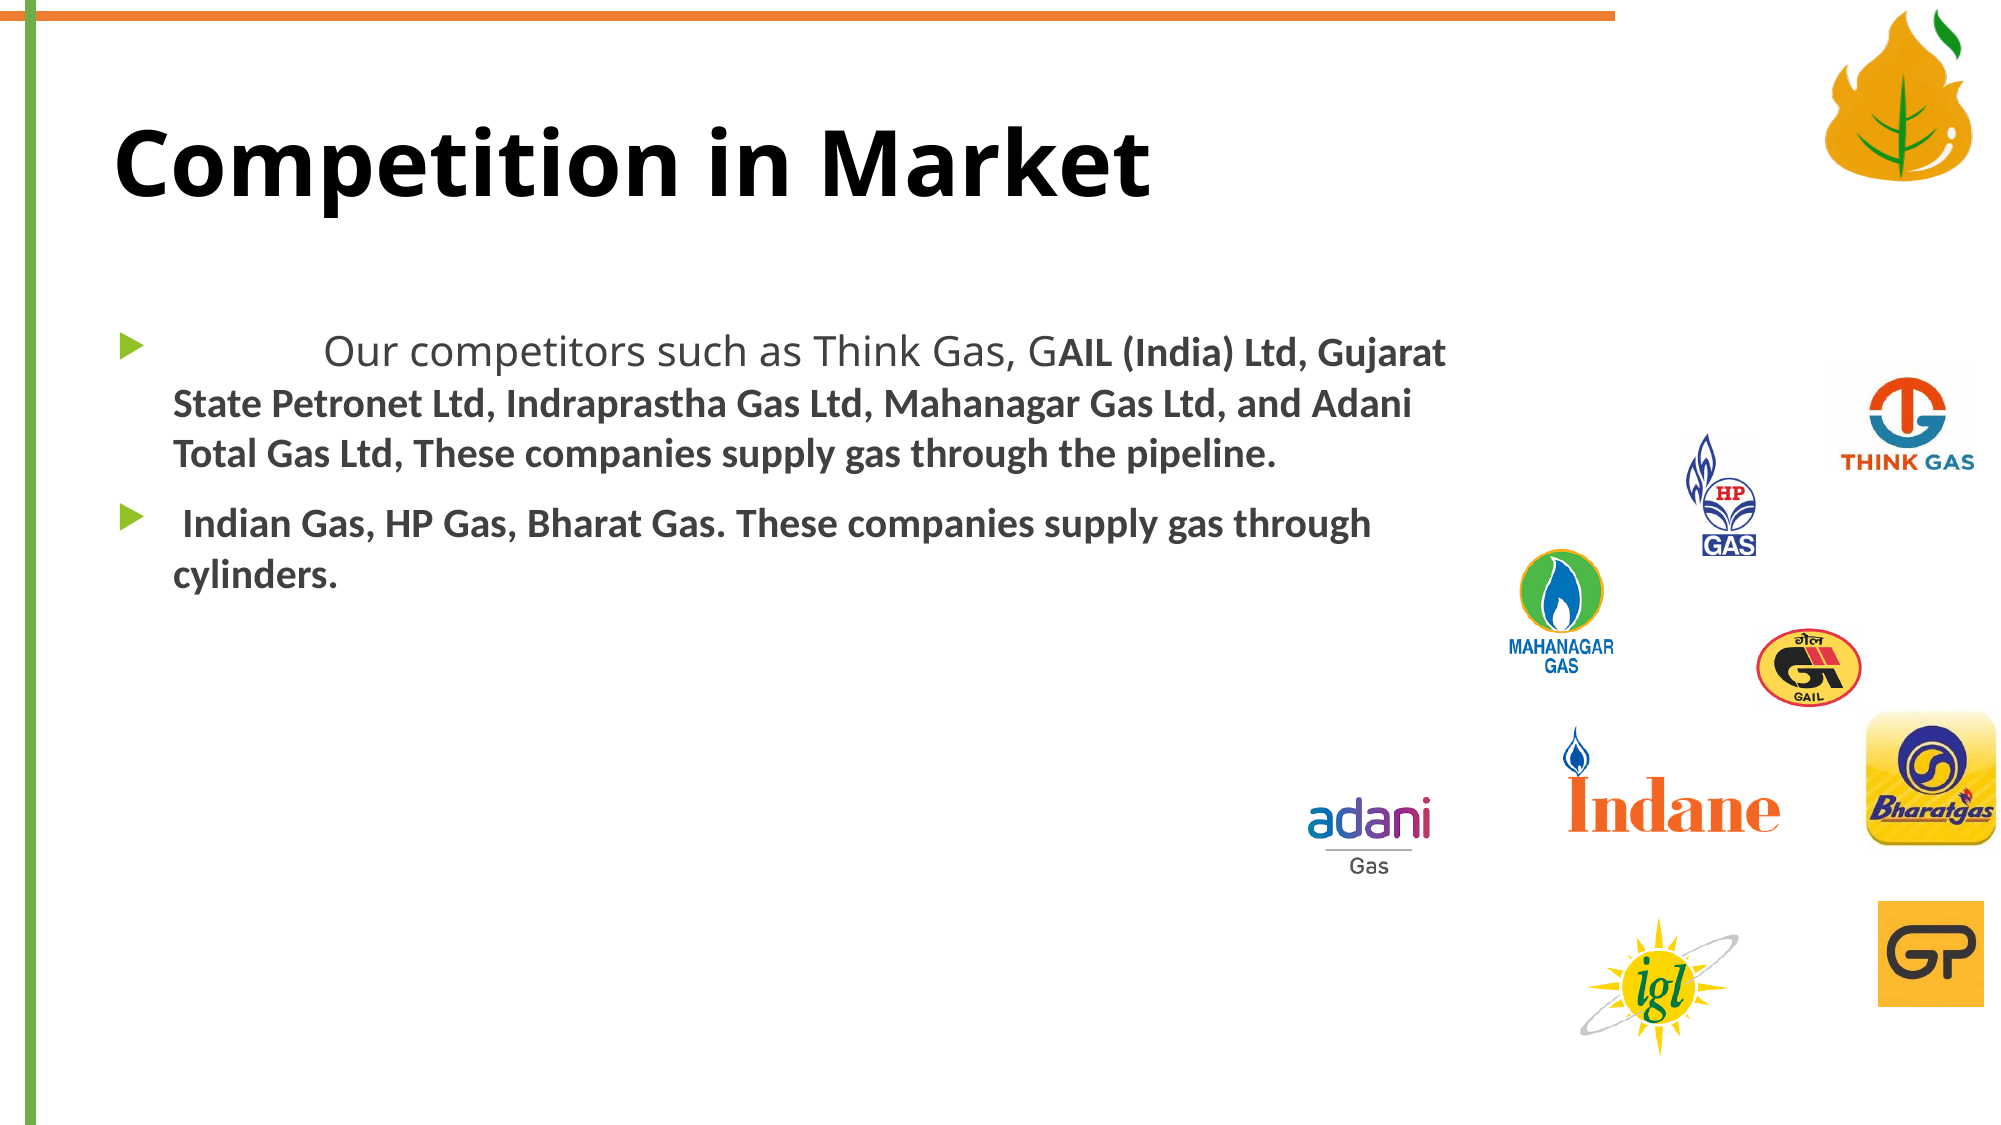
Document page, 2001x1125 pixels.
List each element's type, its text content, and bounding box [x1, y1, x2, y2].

picture [1450, 531, 1672, 697]
text_box [25, 0, 36, 1125]
picture [1830, 361, 1974, 470]
text_box [0, 11, 25, 21]
text_box [36, 11, 1615, 21]
picture [1562, 726, 1780, 832]
picture [1562, 889, 1756, 1083]
picture [1304, 765, 1441, 902]
title Competition in Market [97, 57, 1823, 276]
picture [1822, 0, 1981, 192]
text_box Our competitors such as Think Gas, GAIL (India) Ltd, Gujarat State Petronet Ltd, Indraprastha Gas Ltd, Mahanagar Gas Ltd, and Adani Total Gas Ltd, These companies supply gas through the pipeline. Indian Gas, HP Gas, Bharat Gas. These companies supply gas through cylinders. [101, 317, 1512, 955]
picture [1877, 901, 1984, 1007]
picture [1685, 433, 1756, 556]
picture [1861, 709, 2000, 849]
picture [1755, 627, 1863, 708]
